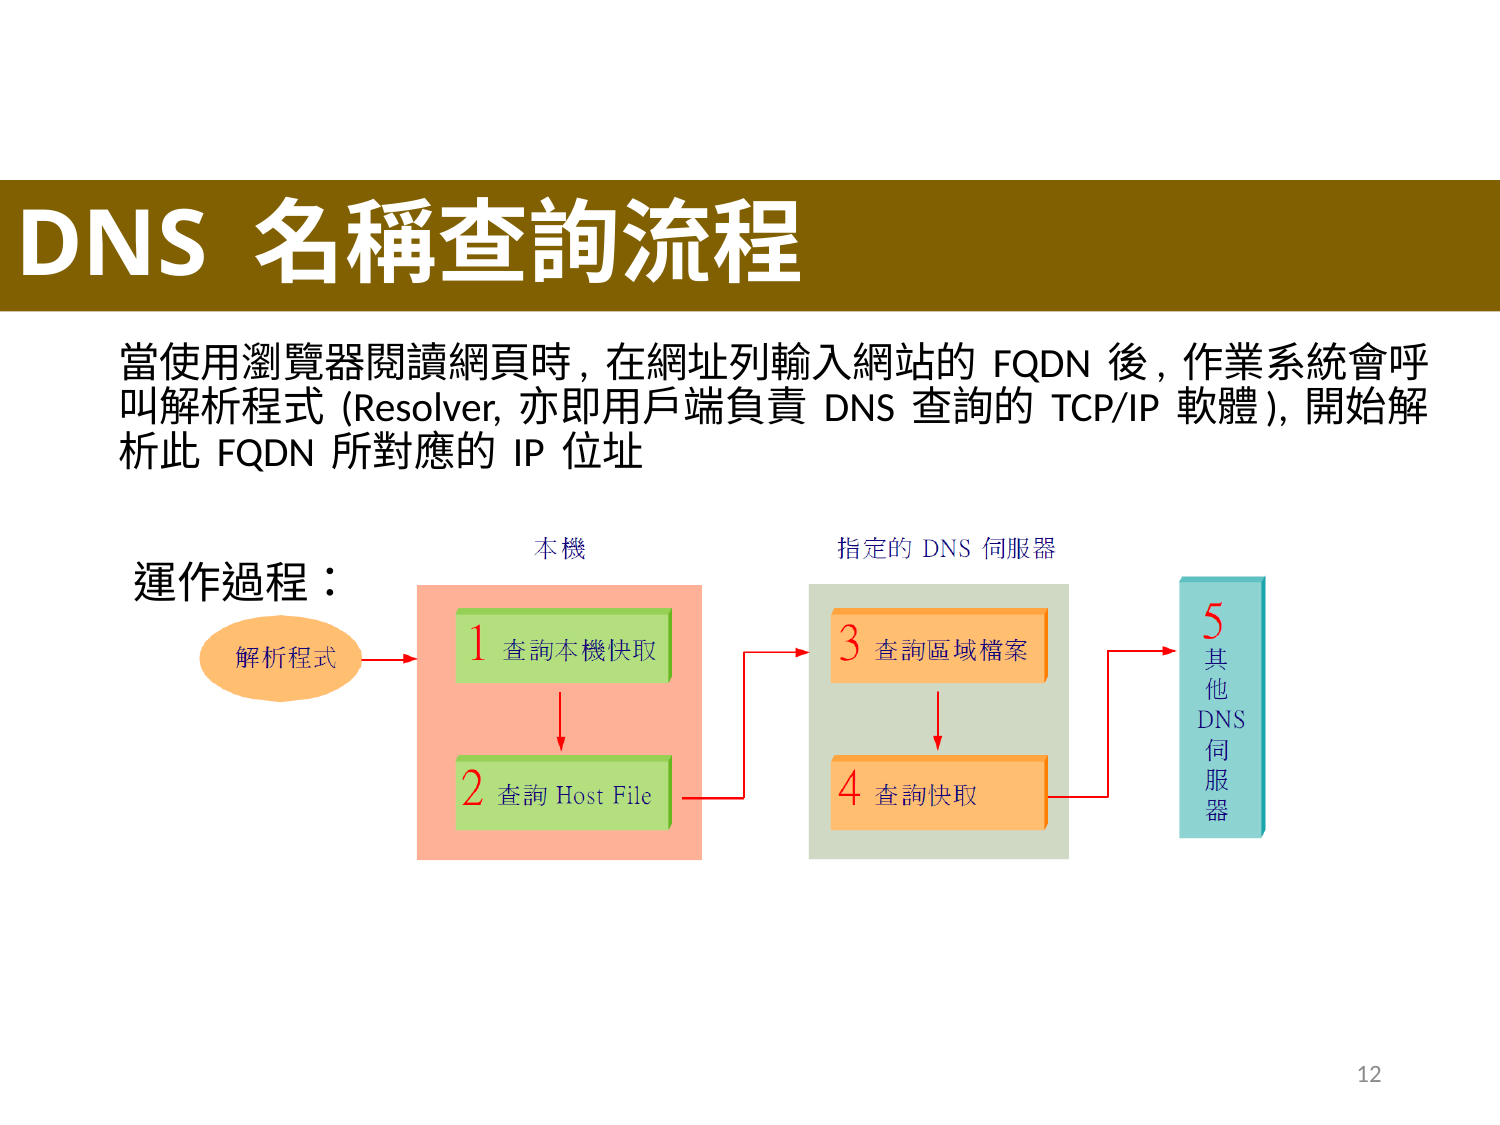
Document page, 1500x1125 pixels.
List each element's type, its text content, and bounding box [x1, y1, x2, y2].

picture [192, 531, 1270, 876]
title DNS 名稱查詢流程 [0, 180, 1500, 312]
slide_number 12 [1059, 1042, 1397, 1103]
list 當使用瀏覽器閱讀網頁時, 在網址列輸入網站的 FQDN 後, 作業系統會呼叫解析程式 (Resolver, 亦即用戶端負責 DNS 查詢的 TCP/IP 軟體), 開始解析此 FQDN 所對應的 IP 位址 [103, 333, 1471, 485]
text_box 運作過程： [118, 547, 192, 615]
